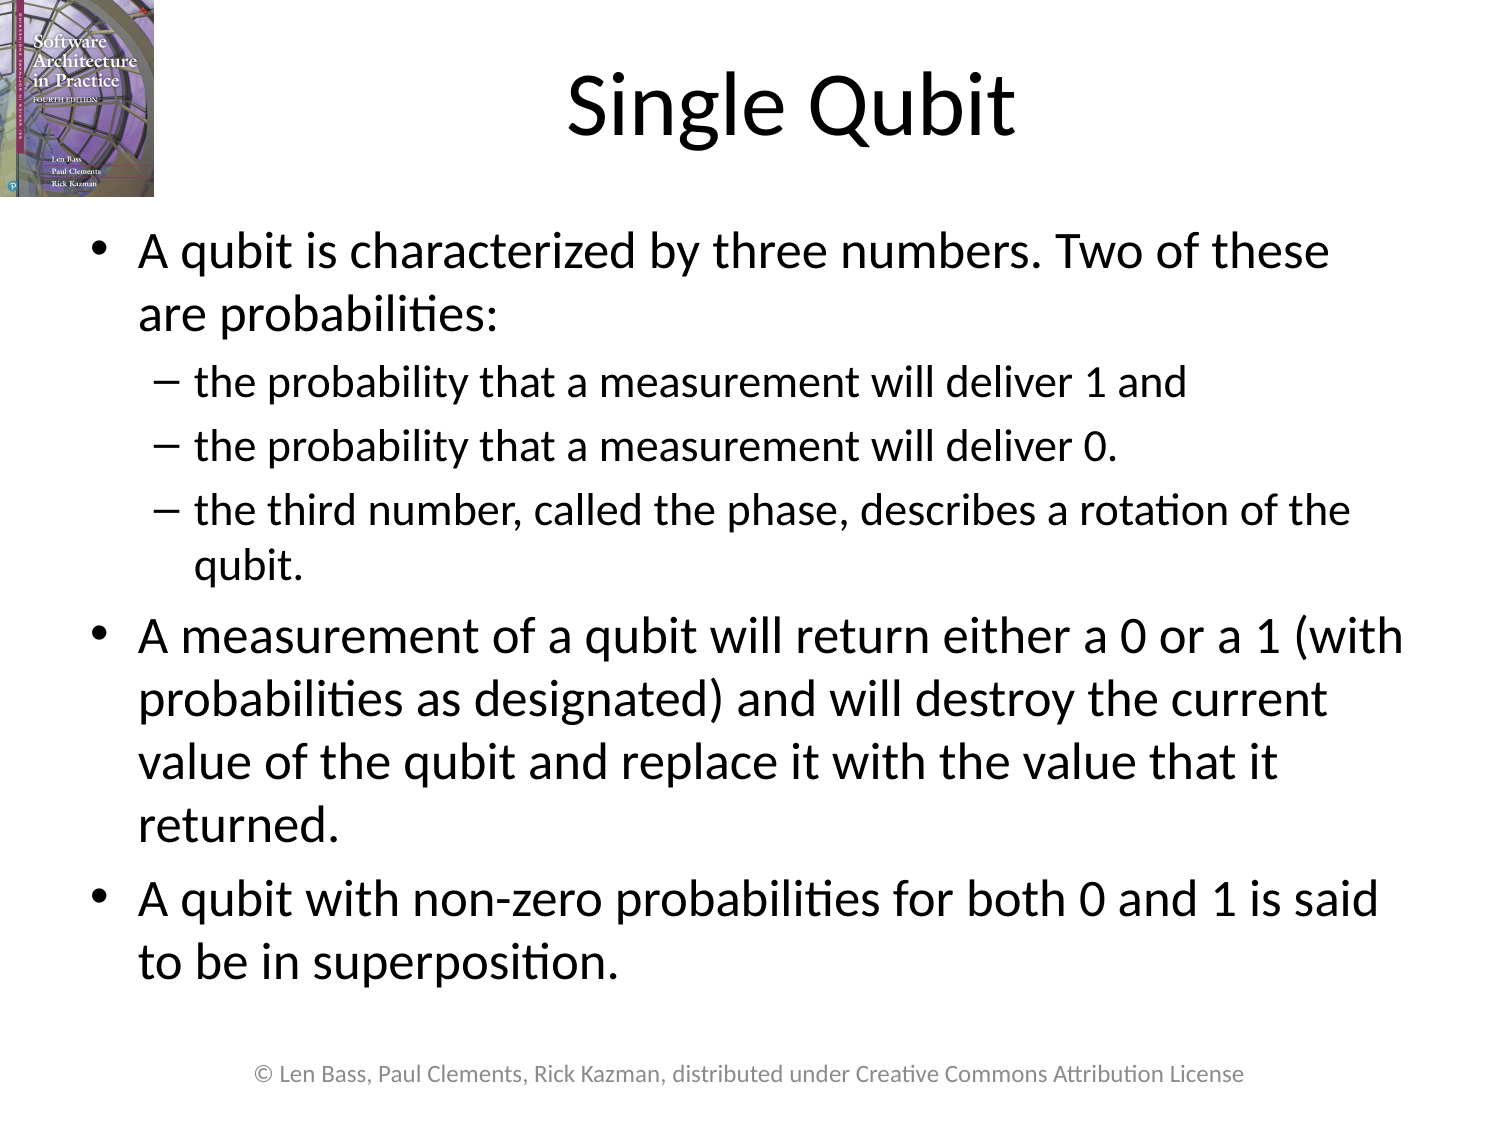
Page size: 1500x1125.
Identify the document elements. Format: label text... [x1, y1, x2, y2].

picture [0, 0, 154, 197]
list A qubit is characterized by three numbers. Two of these are probabilities: the probability that a measurement will deliver 1 and the probability that a measurement will deliver 0. the third number, called the phase, describes a rotation of the qubit. A measurement of a qubit will return either a 0 or a 1 (with probabilities as designated) and will destroy the current value of the qubit and replace it with the value that it returned. A qubit with non-zero probabilities for both 0 and 1 is said to be in superposition. [75, 208, 1425, 1005]
footer © Len Bass, Paul Clements, Rick Kazman, distributed under Creative Commons Attribution License [230, 1042, 1270, 1103]
title Single Qubit [159, 45, 1425, 173]
